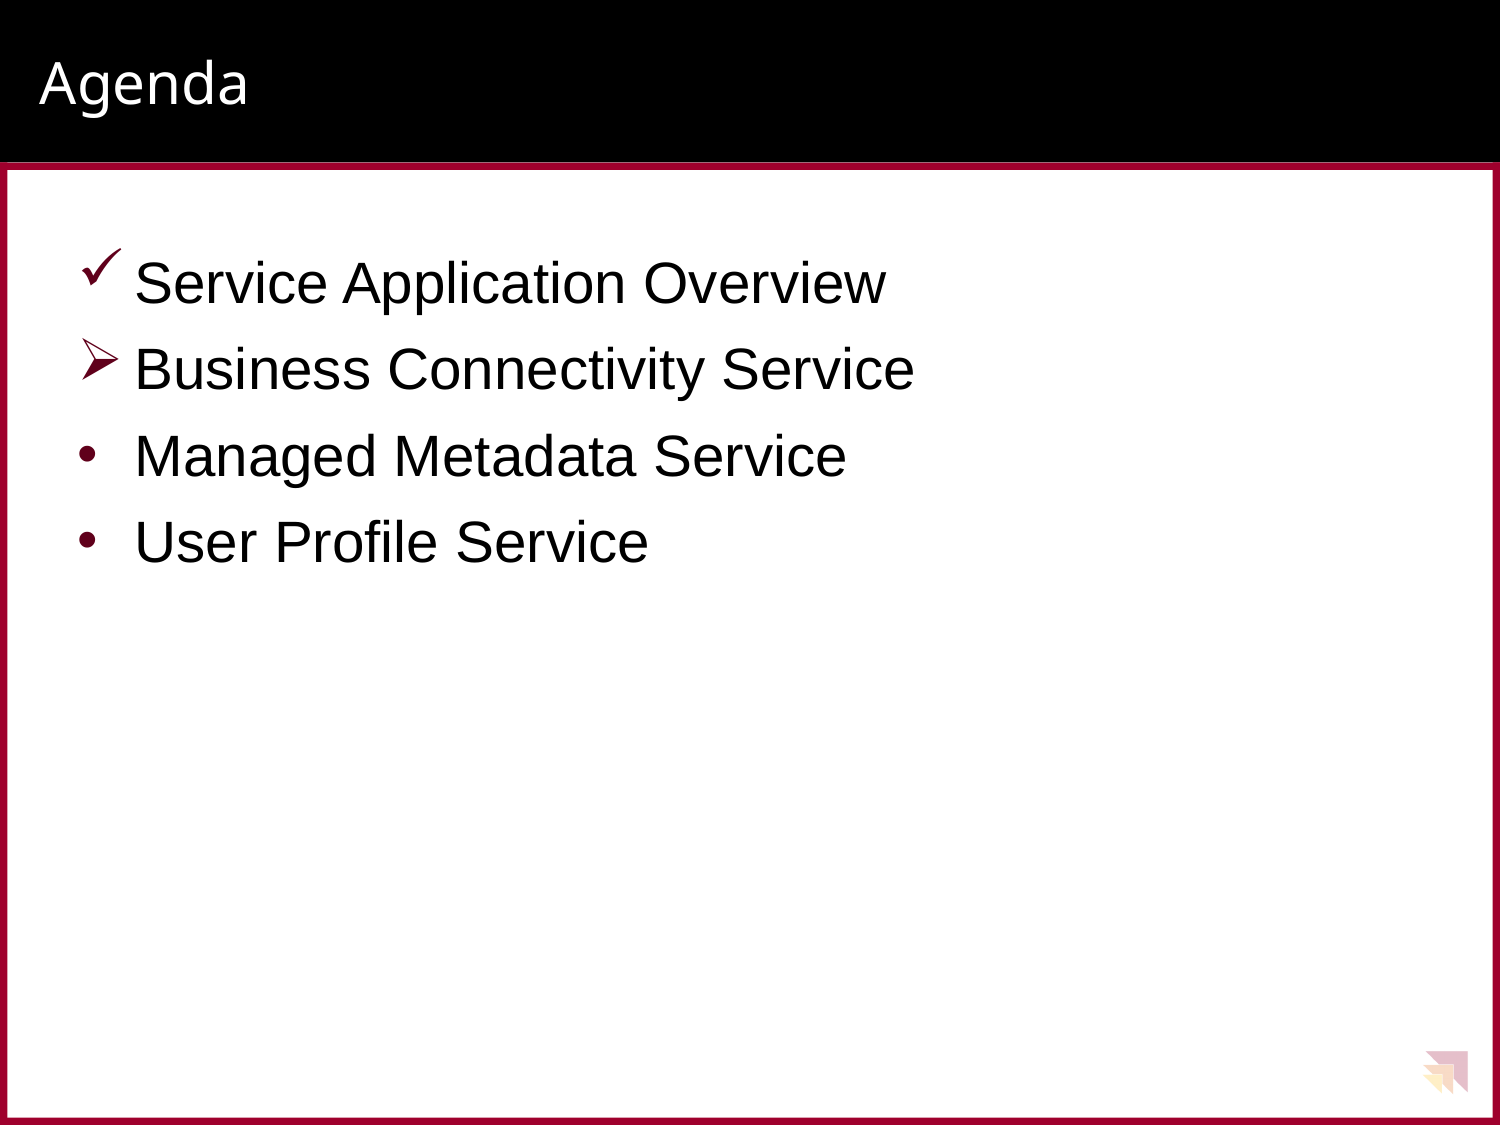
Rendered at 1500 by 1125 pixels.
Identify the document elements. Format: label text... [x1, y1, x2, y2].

list Service Application Overview Business Connectivity Service Managed Metadata Service User Profile Service [62, 237, 1438, 1088]
title Agenda [24, 12, 1438, 150]
